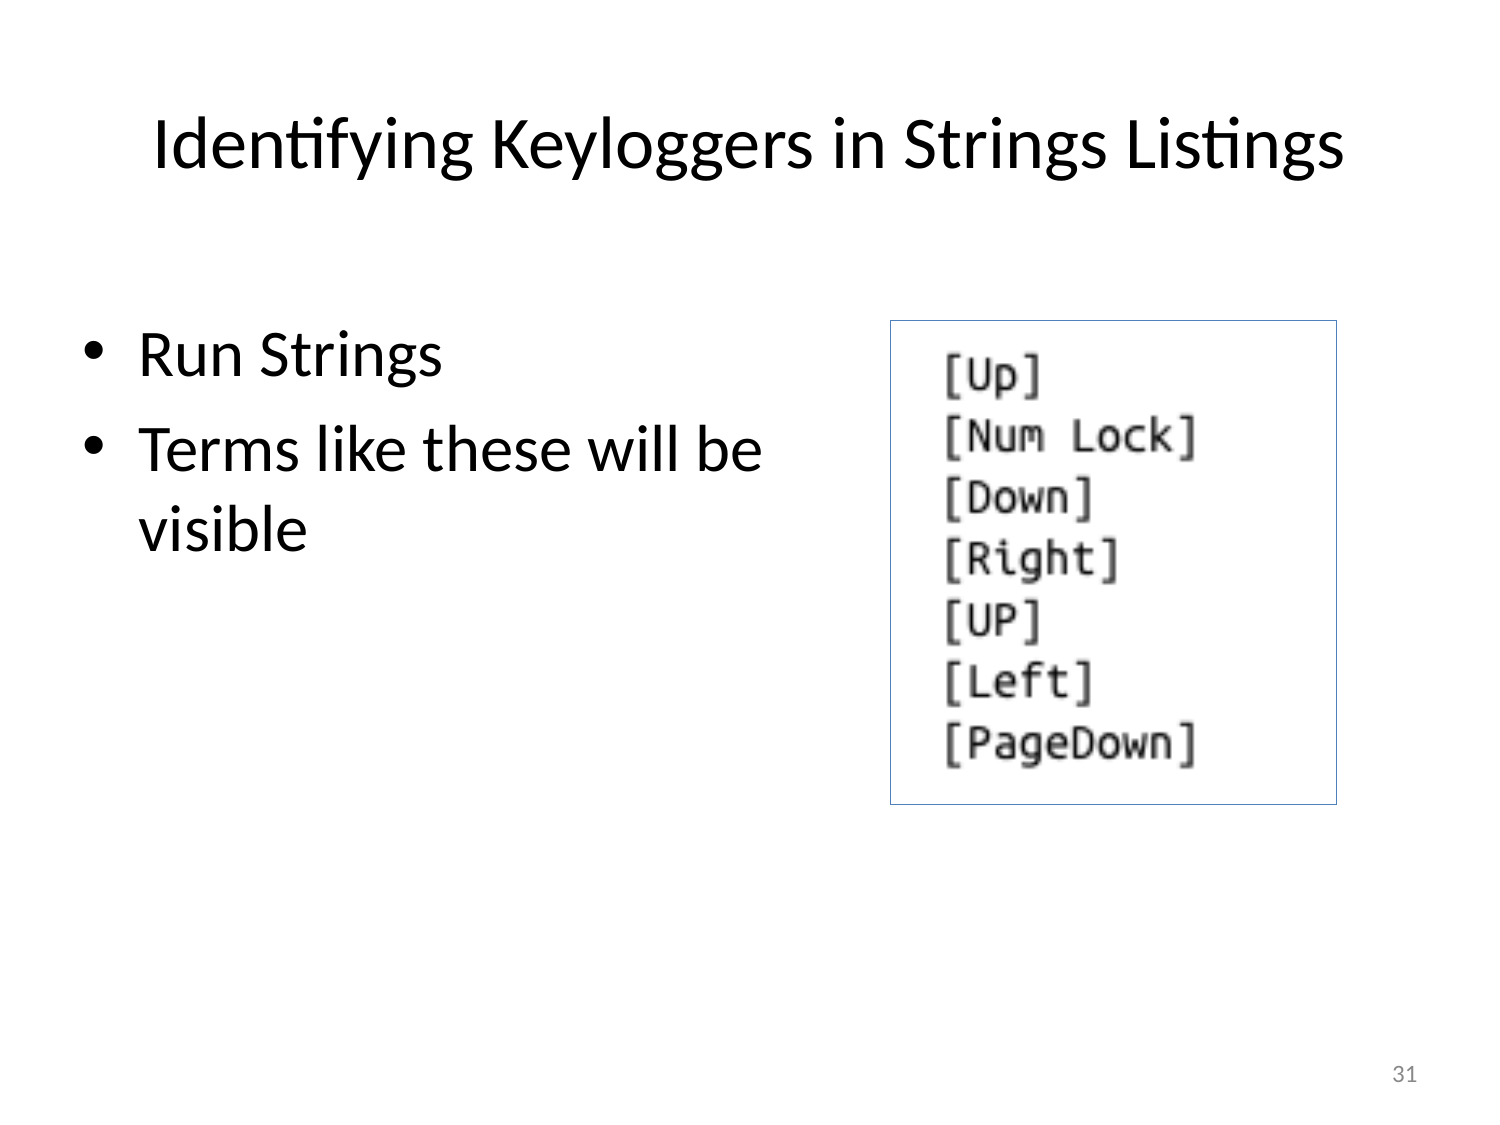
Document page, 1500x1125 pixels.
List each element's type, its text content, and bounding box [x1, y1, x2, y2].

title Identifying Keyloggers in Strings Listings [74, 44, 1426, 234]
list Run Strings Terms like these will be visible [74, 301, 807, 1006]
picture [890, 319, 1337, 806]
slide_number 31 [1074, 1050, 1426, 1096]
